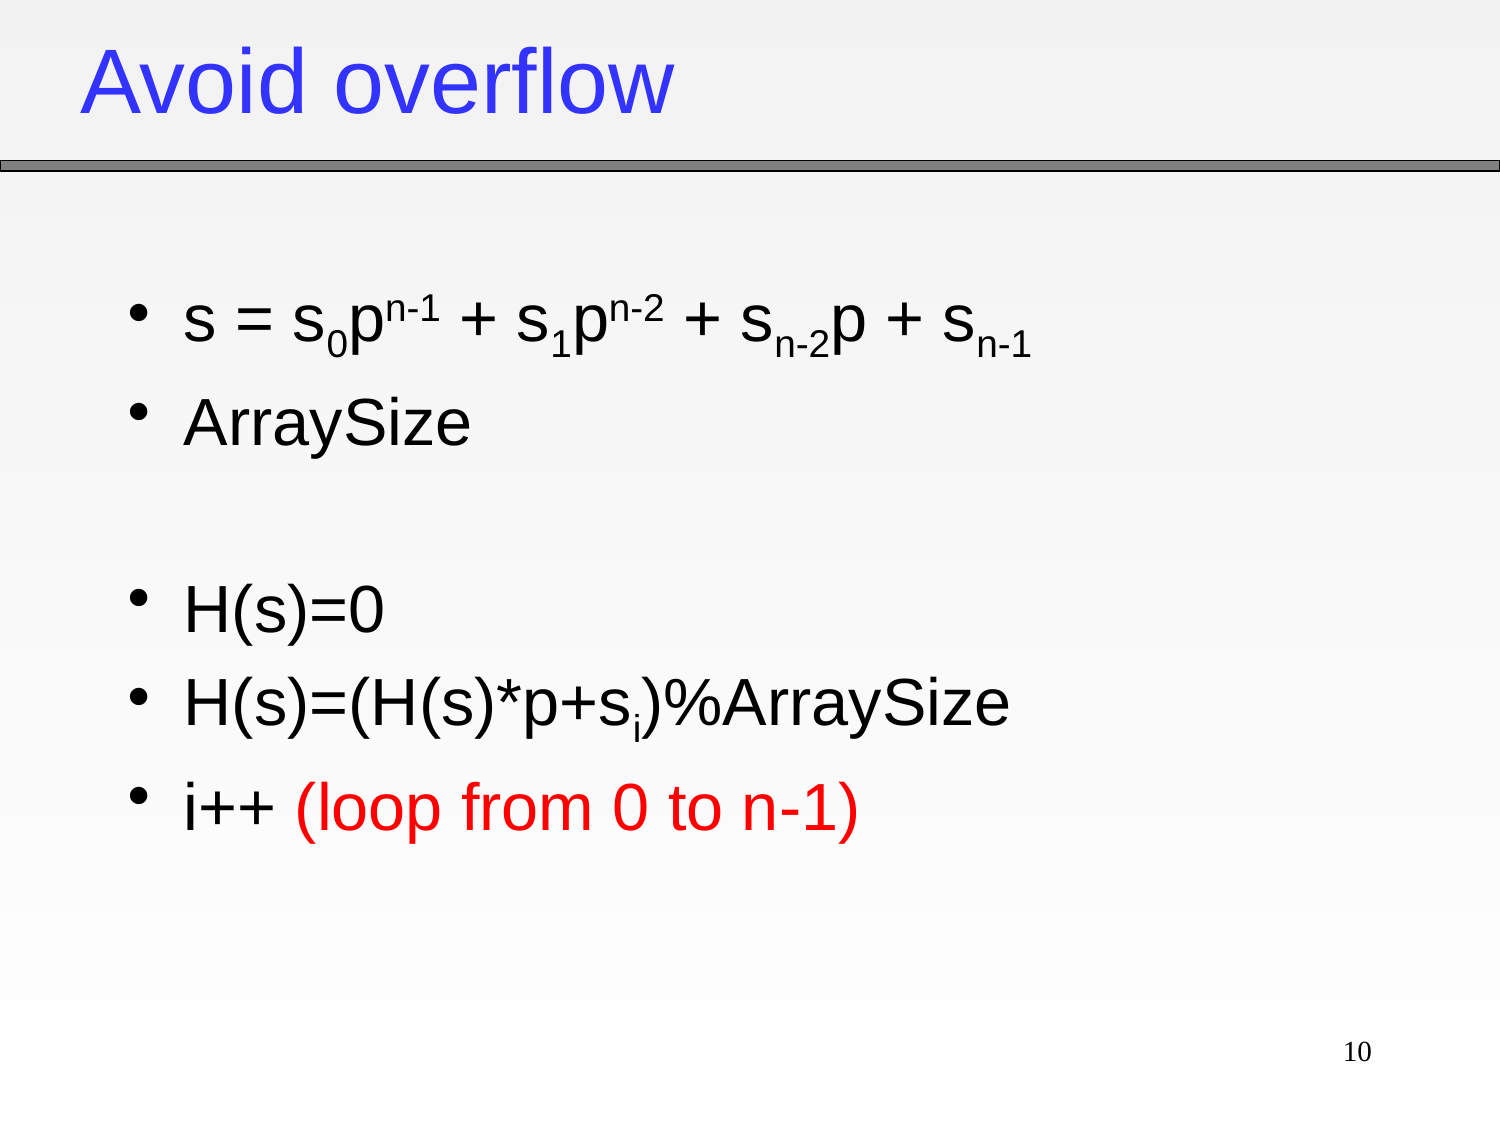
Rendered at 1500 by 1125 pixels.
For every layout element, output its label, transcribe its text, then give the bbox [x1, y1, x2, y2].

slide_number 10 [1074, 1024, 1388, 1101]
title Avoid overflow [65, 14, 1341, 148]
list s = s0pn-1 + s1pn-2 + sn-2p + sn-1 ArraySize H(s)=0 H(s)=(H(s)*p+si)%ArraySize i++ (loop from 0 to n-1) [112, 267, 1388, 943]
